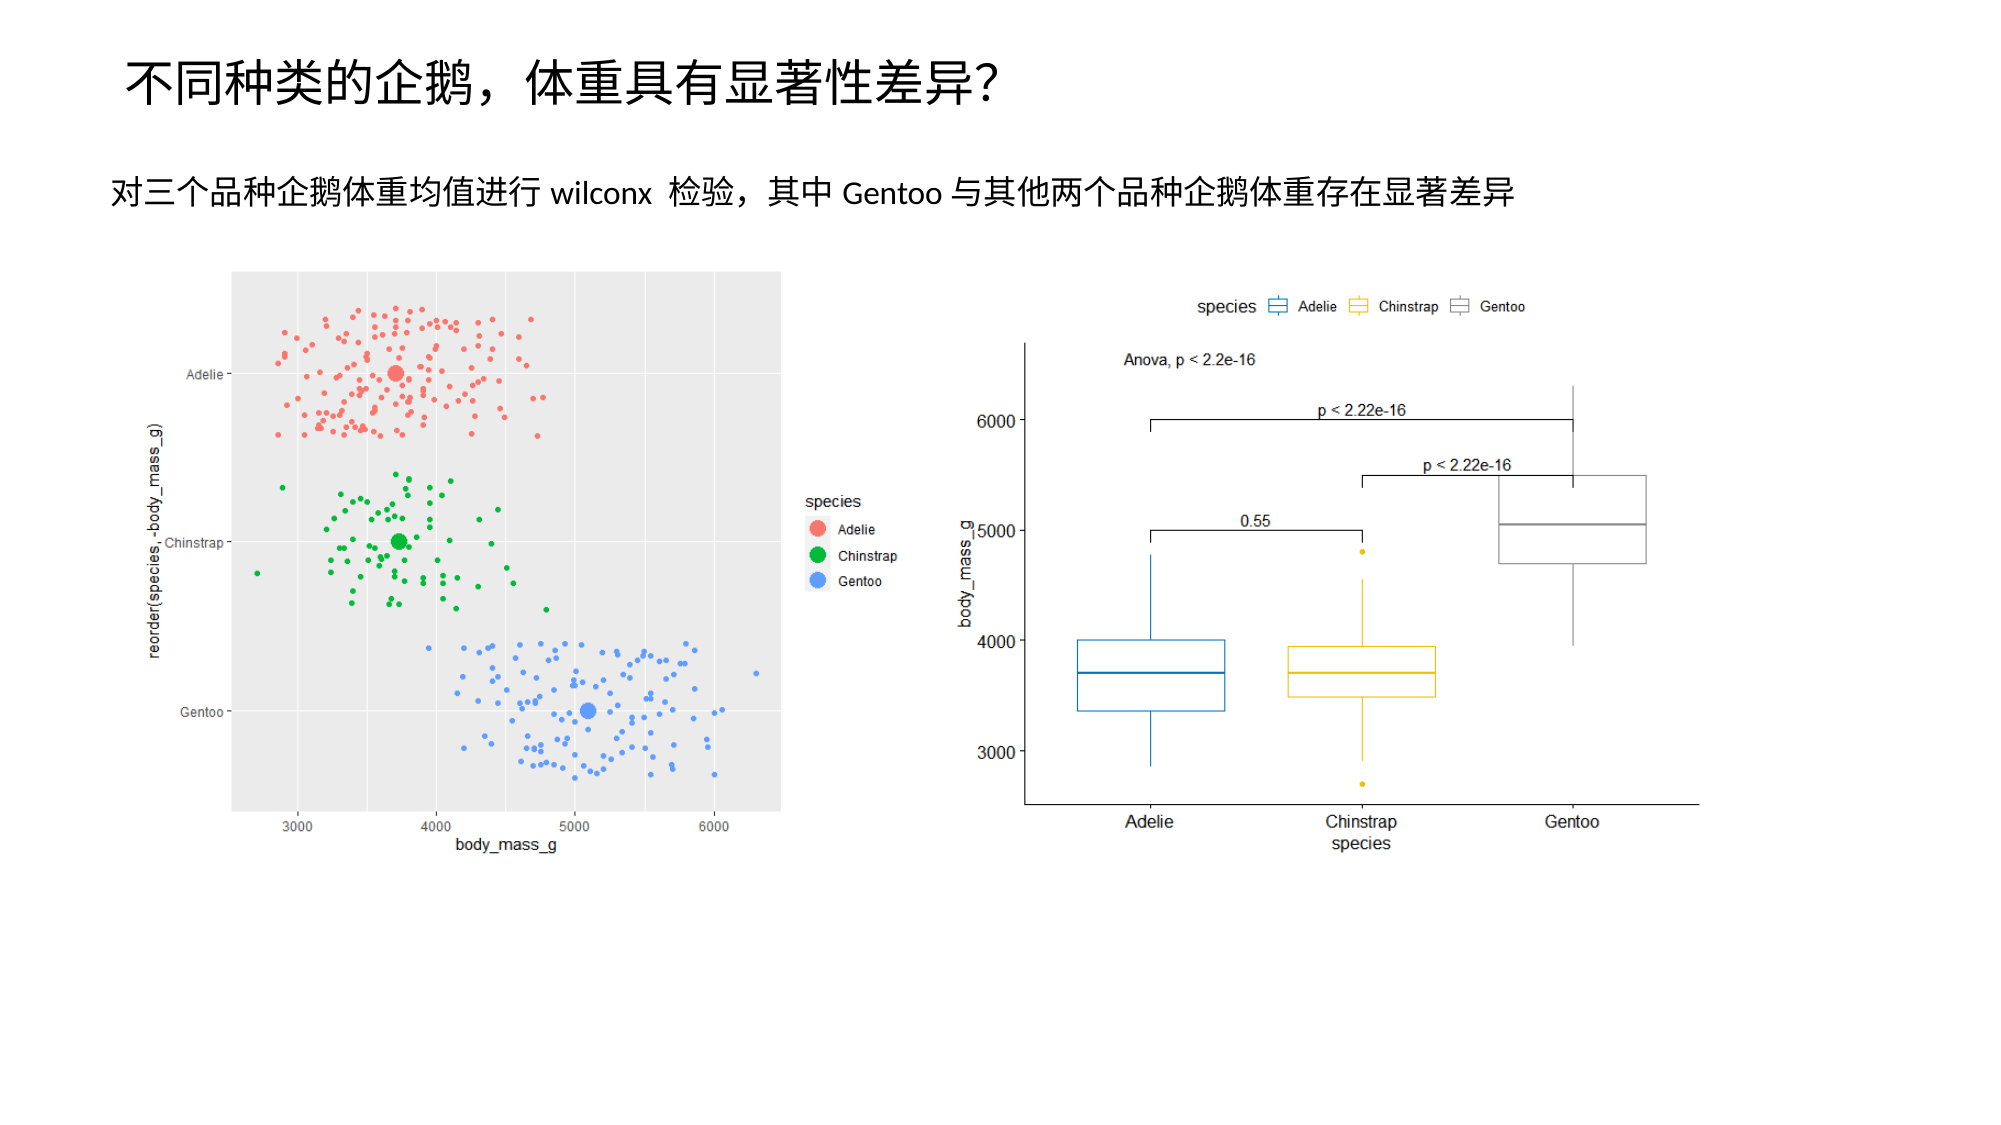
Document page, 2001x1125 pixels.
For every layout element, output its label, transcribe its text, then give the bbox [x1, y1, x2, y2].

text_box 对三个品种企鹅体重均值进行wilconx 检验，其中Gentoo与其他两个品种企鹅体重存在显著差异 [95, 164, 1531, 219]
text_box 不同种类的企鹅，体重具有显著性差异？ [109, 43, 1040, 119]
picture [948, 276, 1708, 860]
picture [137, 264, 914, 861]
